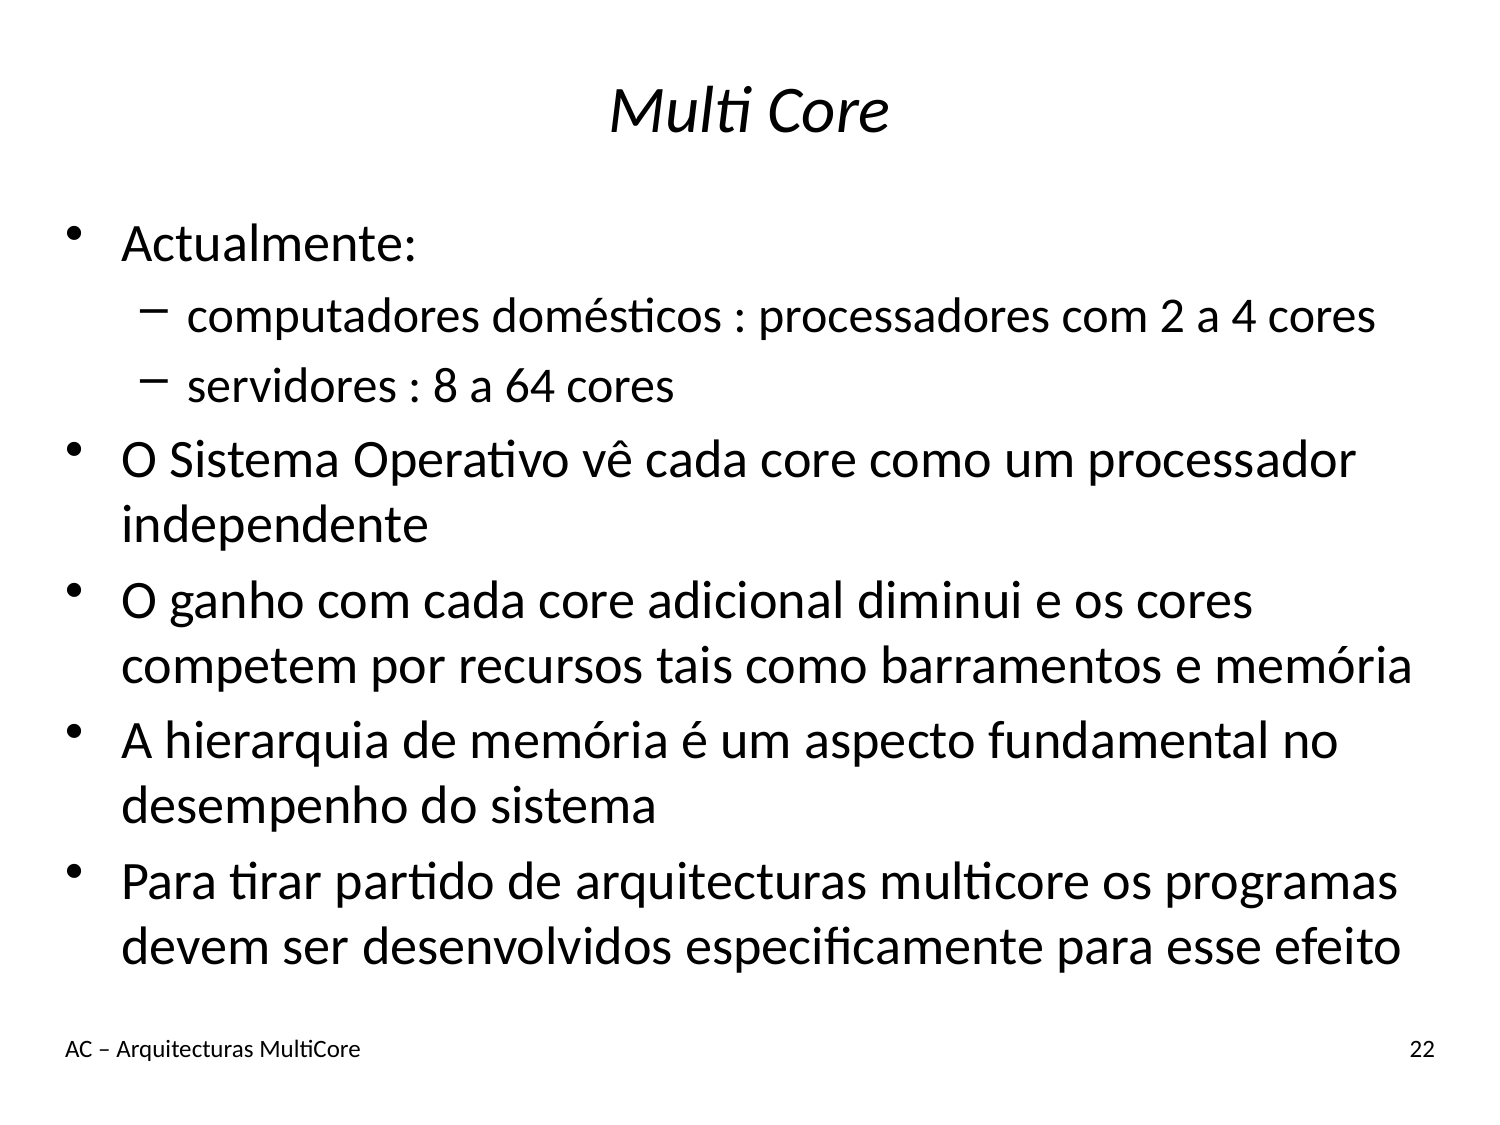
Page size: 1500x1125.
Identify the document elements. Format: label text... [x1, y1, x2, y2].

title Multi Core [50, 37, 1450, 175]
slide_number 22 [1249, 1024, 1451, 1101]
slide_number AC – Arquitecturas MultiCore [49, 1024, 1101, 1101]
list Actualmente: computadores domésticos : processadores com 2 a 4 cores servidores : 8 a 64 cores O Sistema Operativo vê cada core como um processador independente O ganho com cada core adicional diminui e os cores competem por recursos tais como barramentos e memória A hierarquia de memória é um aspecto fundamental no desempenho do sistema Para tirar partido de arquitecturas multicore os programas devem ser desenvolvidos especificamente para esse efeito [50, 200, 1450, 1000]
